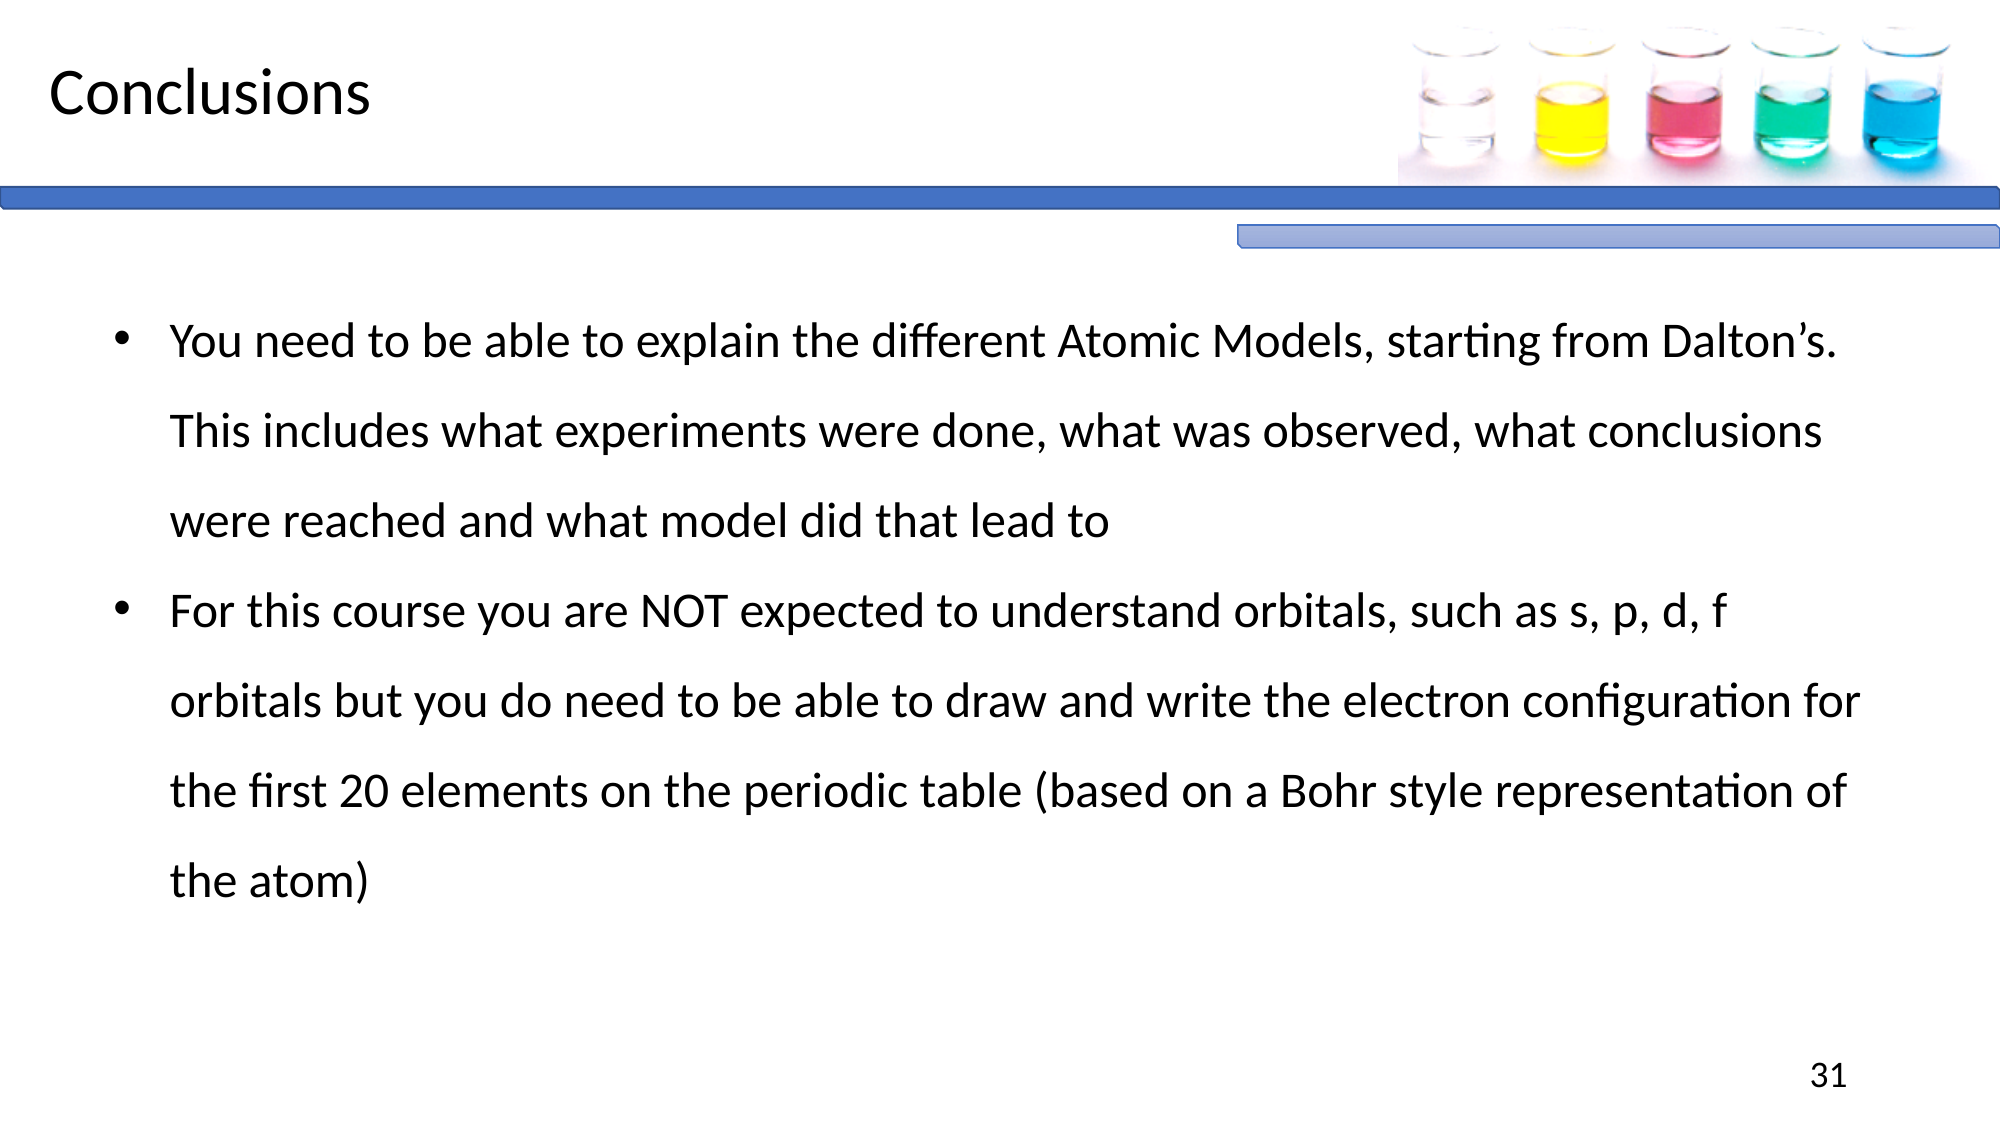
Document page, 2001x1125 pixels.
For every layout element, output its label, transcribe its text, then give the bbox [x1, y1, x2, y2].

text_box Conclusions [34, 40, 1324, 136]
text_box [1237, 224, 2000, 248]
text_box You need to be able to explain the different Atomic Models, starting from Dalton’s. This includes what experiments were done, what was observed, what conclusions were reached and what model did that lead to For this course you are NOT expected to understand orbitals, such as s, p, d, f orbitals but you do need to be able to draw and write the electron configuration for the first 20 elements on the periodic table (based on a Bohr style representation of the atom) [98, 270, 1899, 916]
text_box [0, 186, 2000, 209]
slide_number ‹#› [1412, 1042, 1863, 1103]
picture [1397, 0, 2000, 188]
